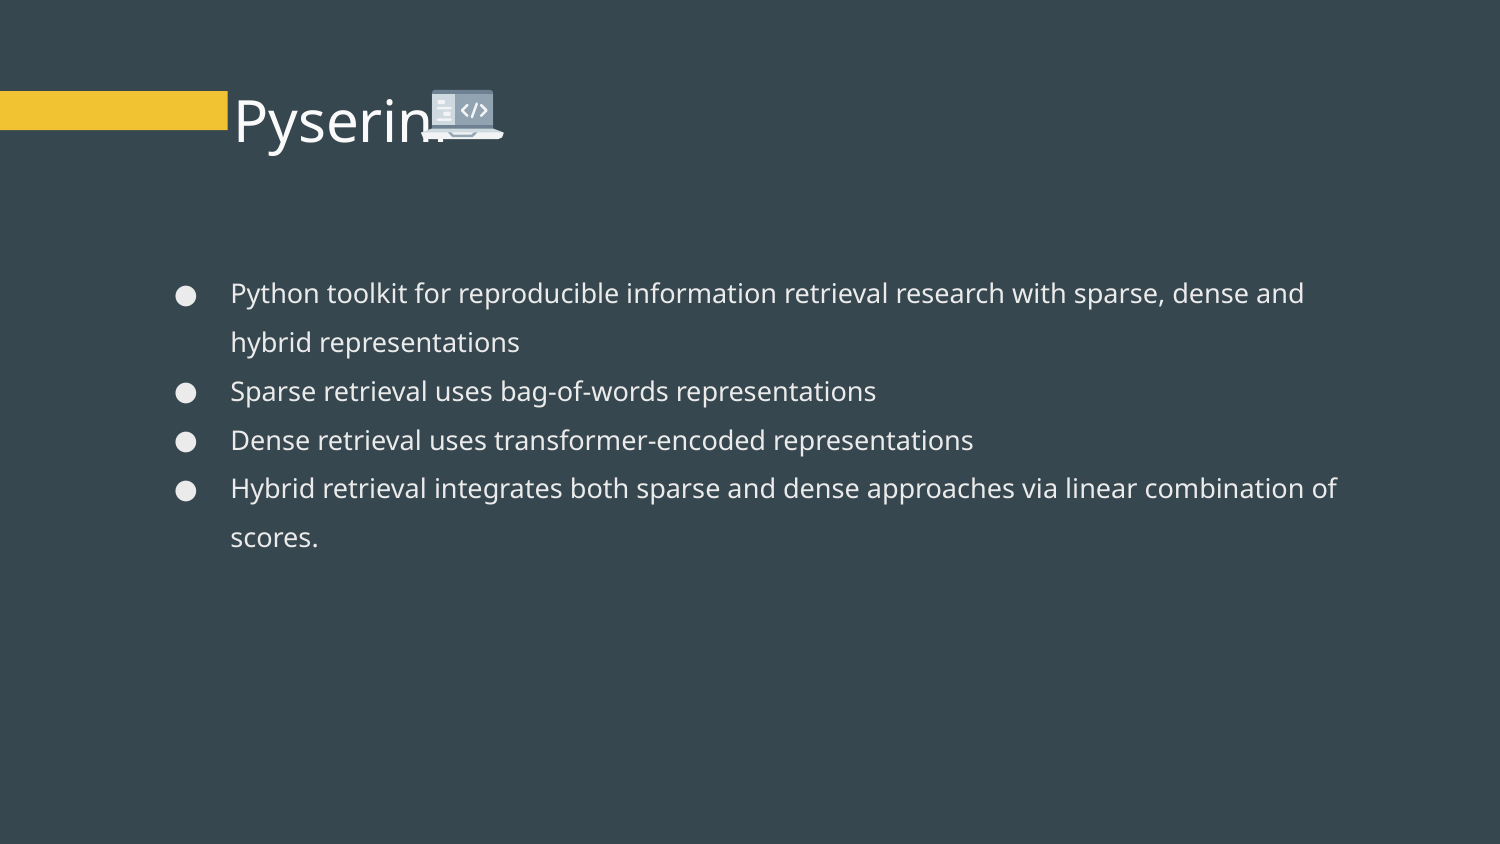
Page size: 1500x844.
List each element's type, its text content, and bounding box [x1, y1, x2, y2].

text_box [421, 89, 504, 140]
title Pyserini [218, 59, 1410, 142]
subtitle Python toolkit for reproducible information retrieval research with sparse, dense and hybrid representations Sparse retrieval uses bag-of-words representations Dense retrieval uses transformer-encoded representations Hybrid retrieval integrates both sparse and dense approaches via linear combination of scores. [140, 245, 1399, 806]
